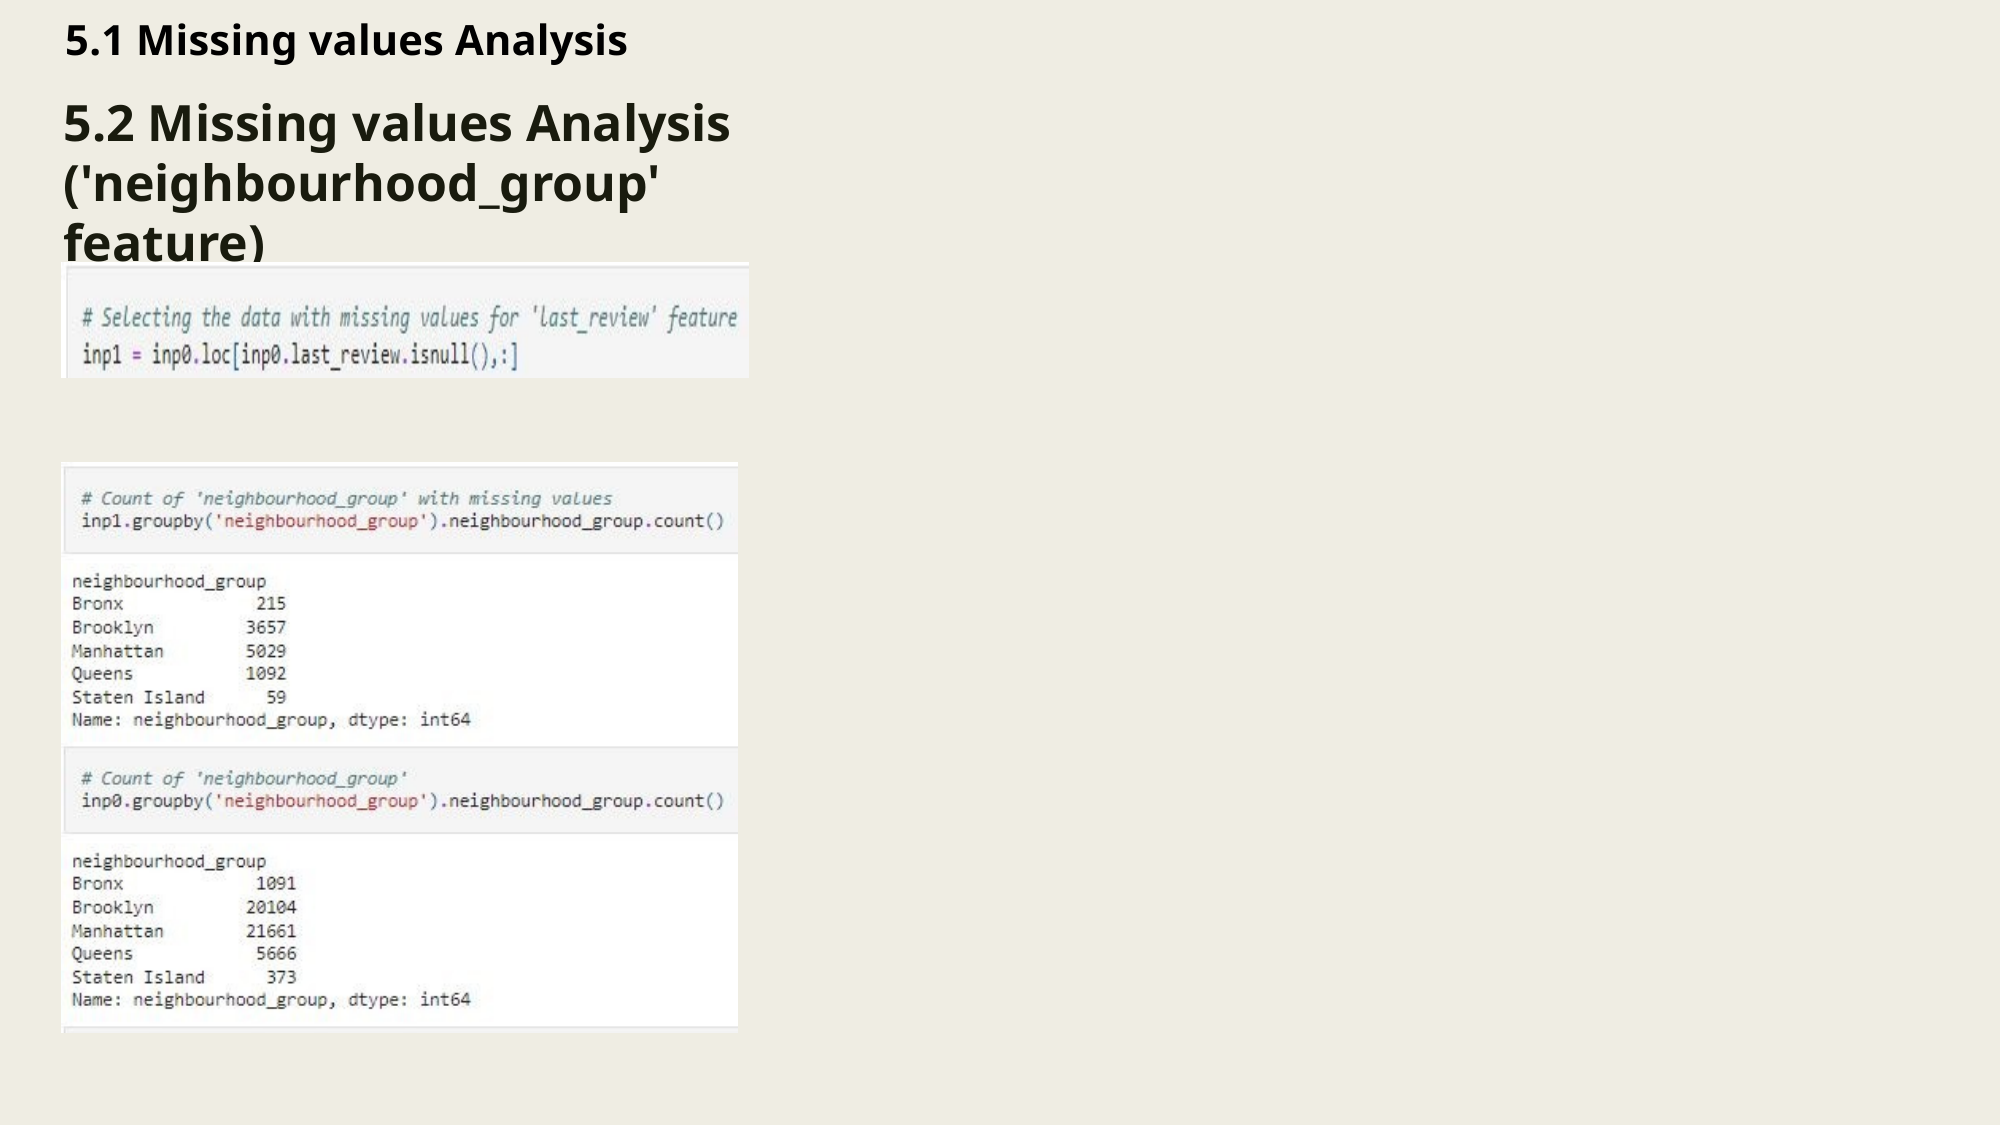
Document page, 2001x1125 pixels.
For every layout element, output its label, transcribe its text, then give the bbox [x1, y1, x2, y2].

picture [61, 462, 738, 1033]
picture [61, 262, 749, 378]
text_box 5.1 Missing values Analysis [63, 10, 738, 64]
title 5.2 Missing values Analysis ('neighbourhood_group' feature) [61, 89, 849, 280]
